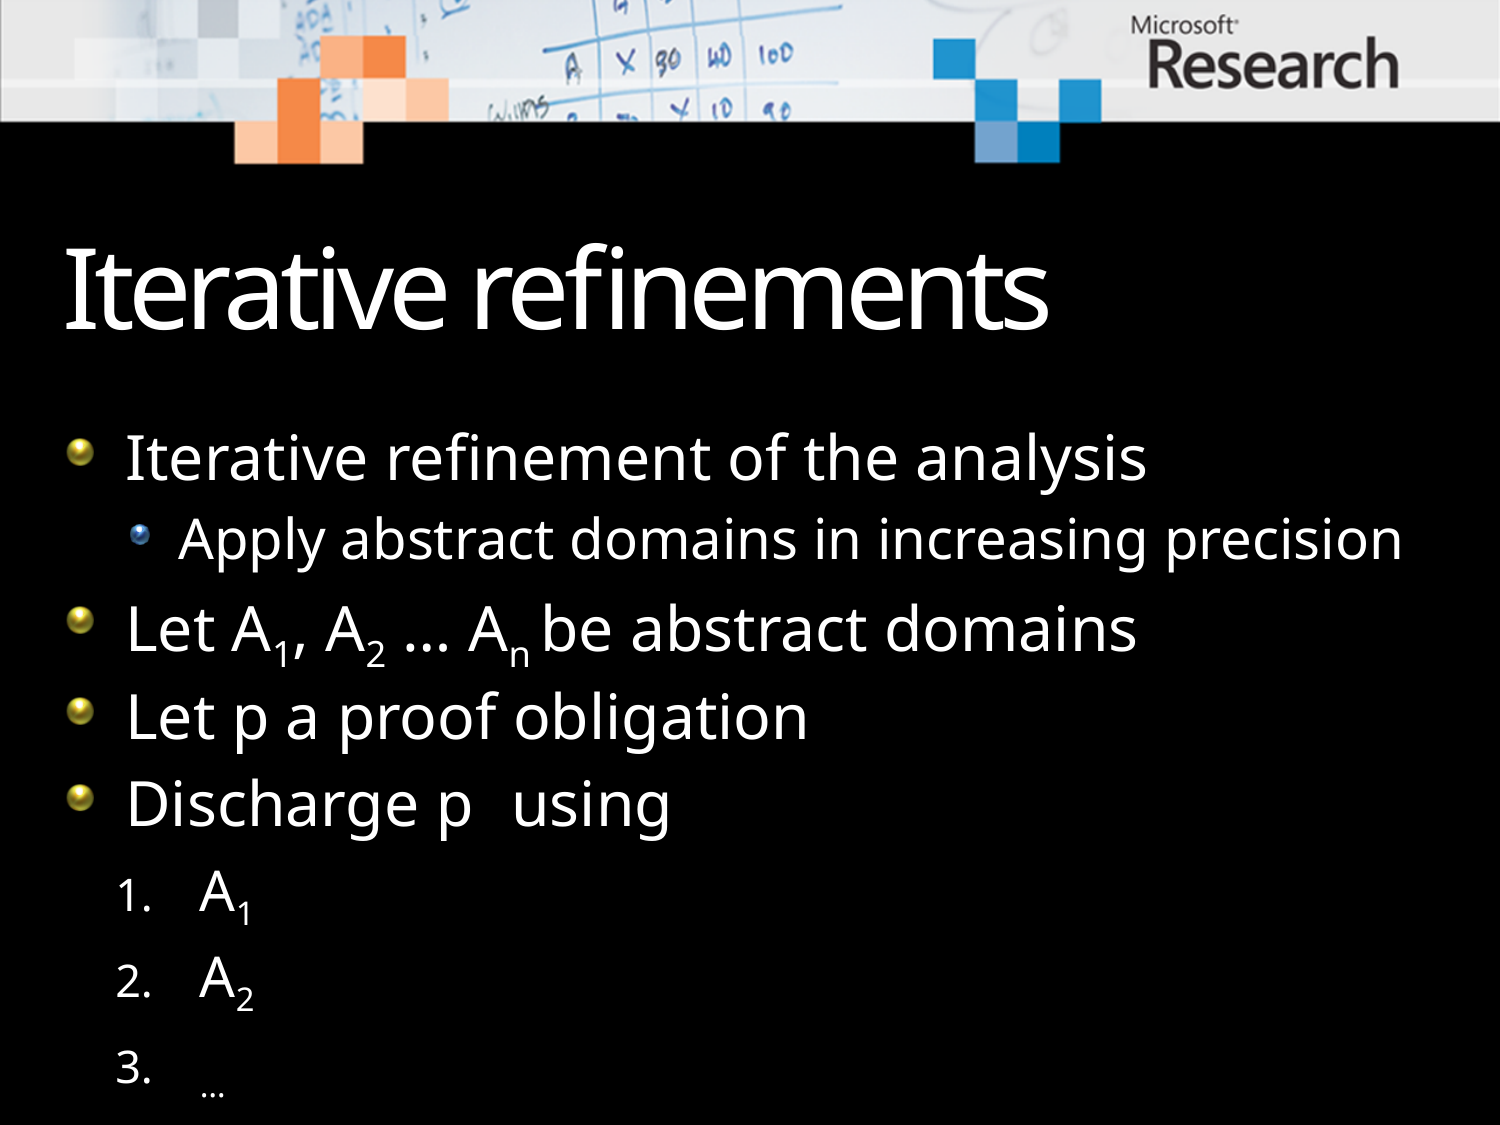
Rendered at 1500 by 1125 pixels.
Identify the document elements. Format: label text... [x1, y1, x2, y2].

title Iterative refinements [62, 231, 1438, 356]
picture [0, 0, 1500, 1125]
list Iterative refinement of the analysis Apply abstract domains in increasing precision Let A1, A2 … An be abstract domains Let p a proof obligation Discharge p using A1 A2 … [62, 426, 1438, 1095]
